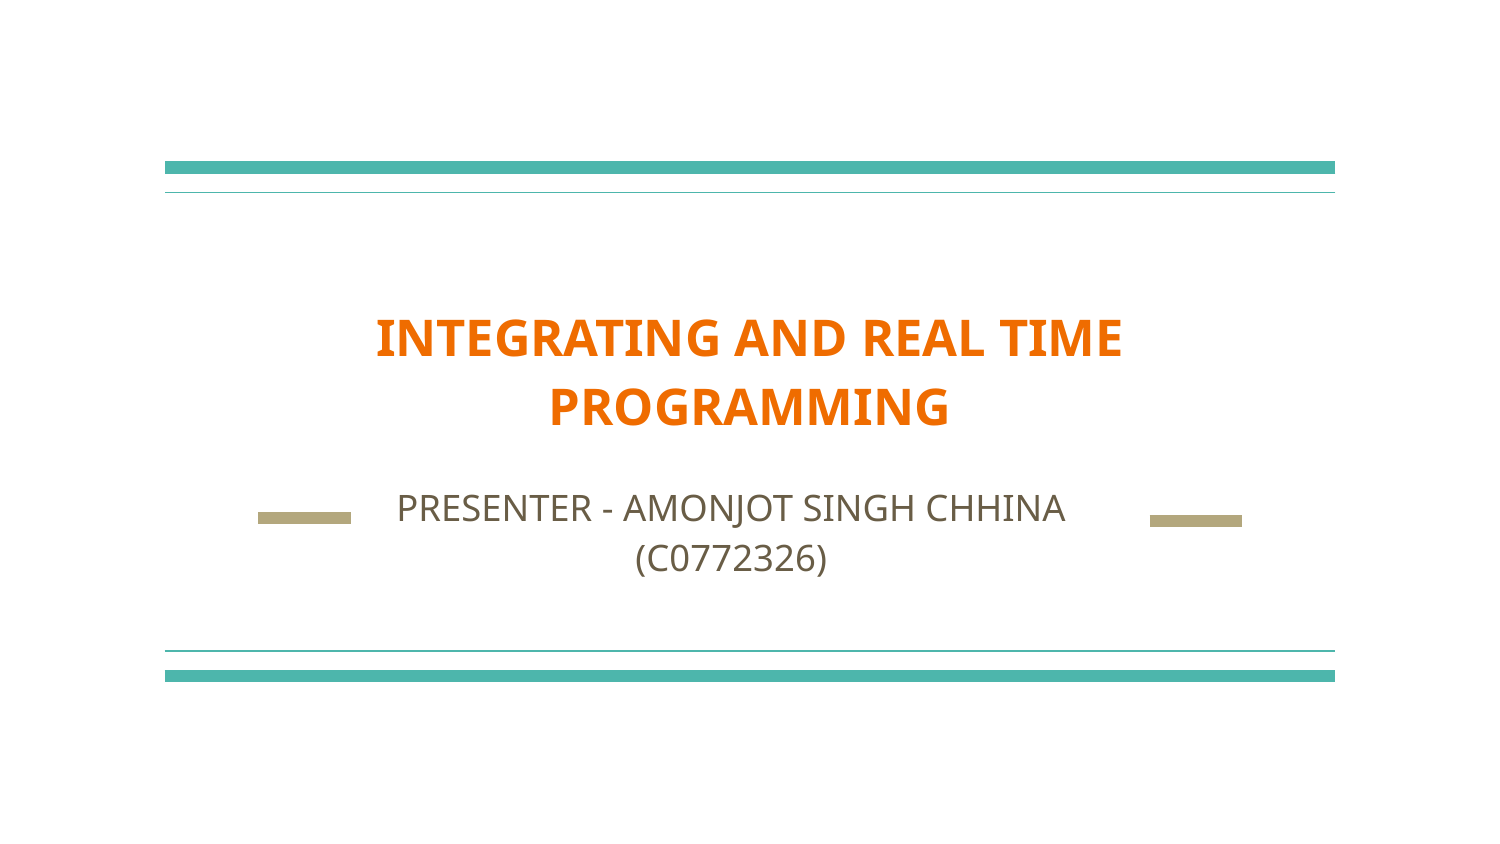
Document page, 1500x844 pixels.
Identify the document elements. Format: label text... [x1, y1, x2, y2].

subtitle PRESENTER - AMONJOT SINGH CHHINA (C0772326) [313, 467, 1150, 598]
title INTEGRATING AND REAL TIME PROGRAMMING [164, 287, 1336, 456]
